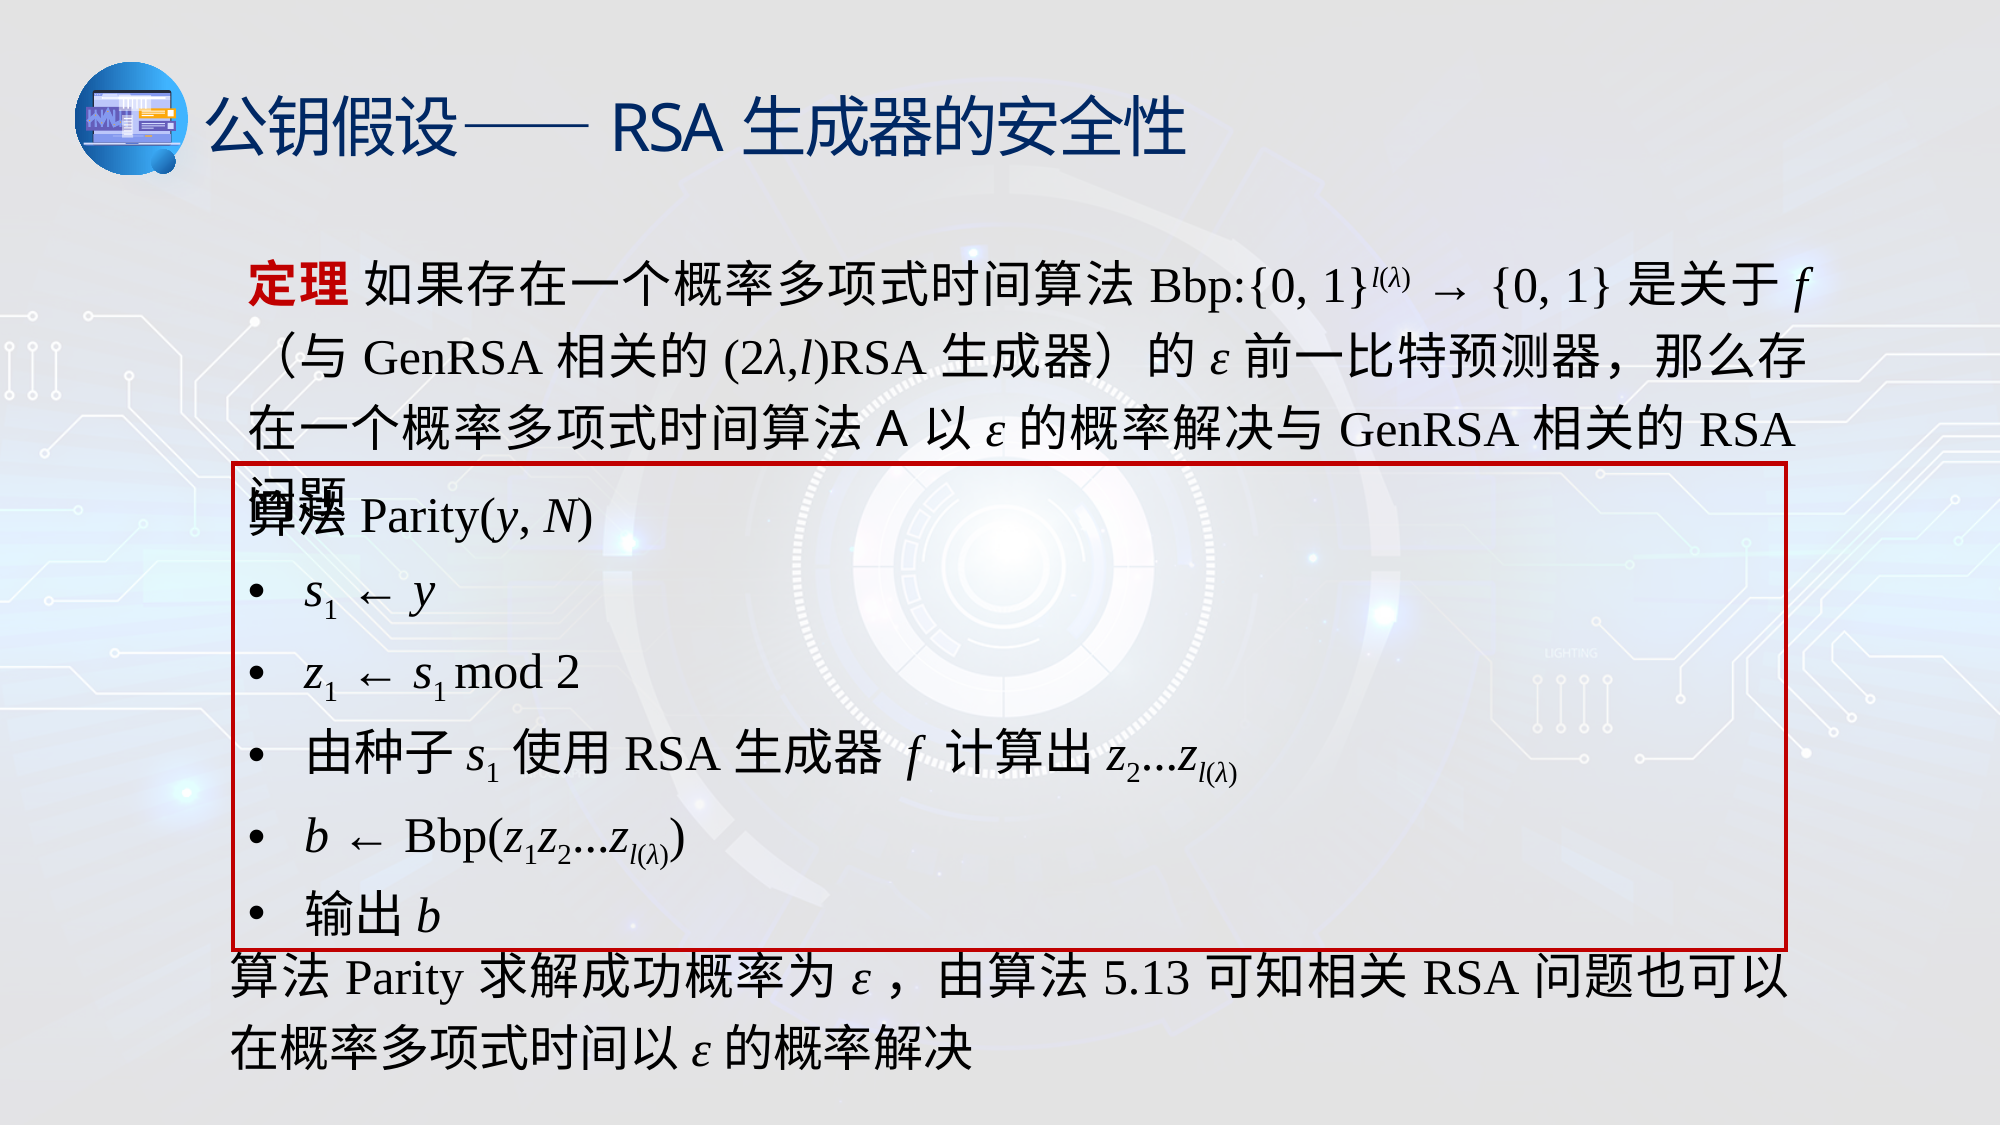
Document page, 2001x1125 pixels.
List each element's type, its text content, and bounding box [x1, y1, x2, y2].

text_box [75, 62, 1236, 176]
text_box 算法Parity(y, N) s1 ← y z1 ← s1 mod 2 由种子s1使用RSA生成器 f 计算出z2...zl(λ) b ← Bbp(z1z2...zl(λ)) 输出b [233, 463, 1786, 924]
text_box 定理 如果存在一个概率多项式时间算法Bbp:{0, 1}l(λ) → {0, 1}是关于f （与GenRSA相关的(2λ,l)RSA生成器）的ε前一比特预测器，那么存在一个概率多项式时间算法A以ε的概率解决与GenRSA相关的RSA问题 [233, 233, 1823, 536]
text_box 算法Parity求解成功概率为ε，由算法5.13可知相关RSA问题也可以在概率多项式时间以ε的概率解决 [214, 924, 1805, 1084]
